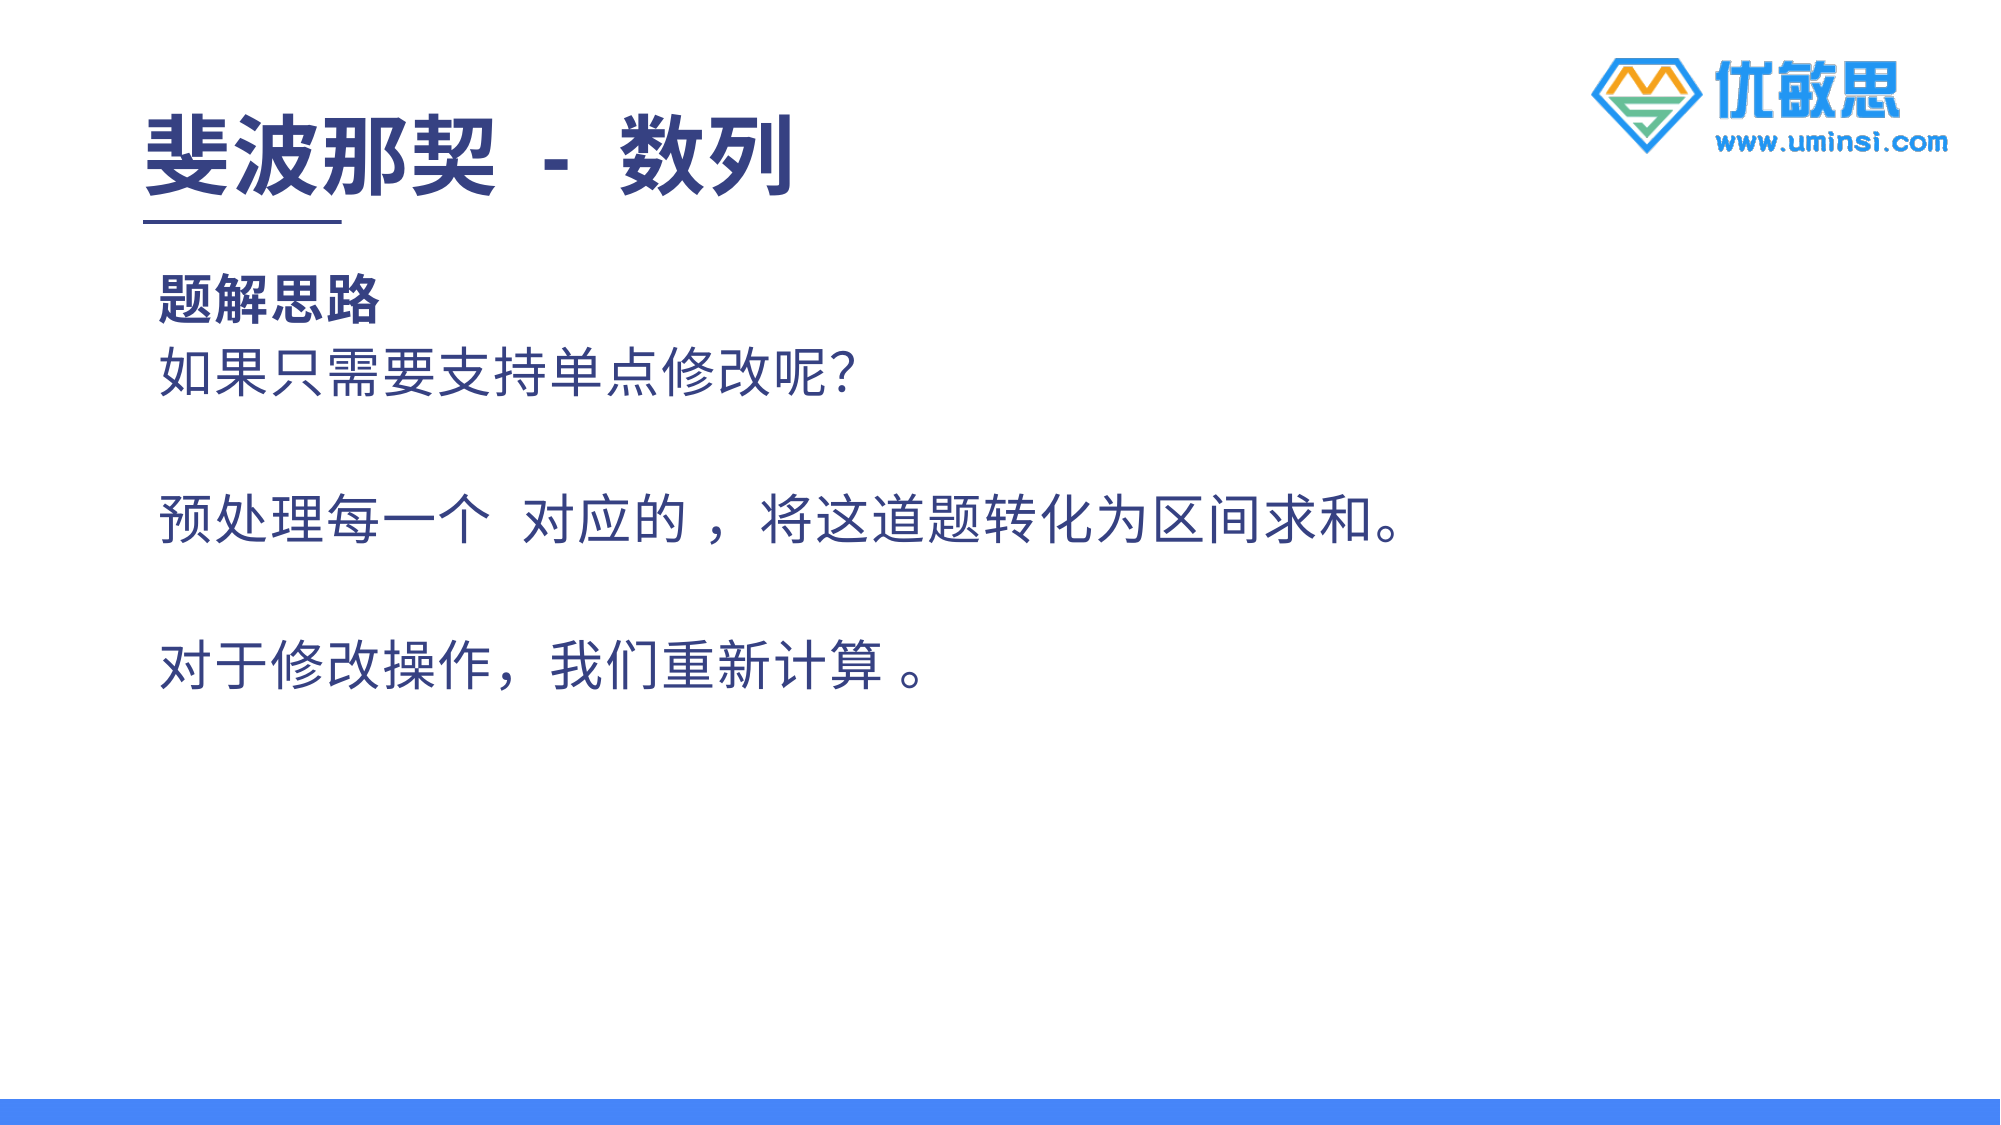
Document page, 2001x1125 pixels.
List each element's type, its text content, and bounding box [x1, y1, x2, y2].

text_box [142, 99, 1857, 225]
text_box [1591, 25, 1981, 174]
text_box 题解思路 如果只需要支持单点修改呢？ 预处理每一个 对应的 ，将这道题转化为区间求和。 对于修改操作，我们重新计算 。 [150, 257, 1850, 705]
picture [0, 1099, 2000, 1125]
